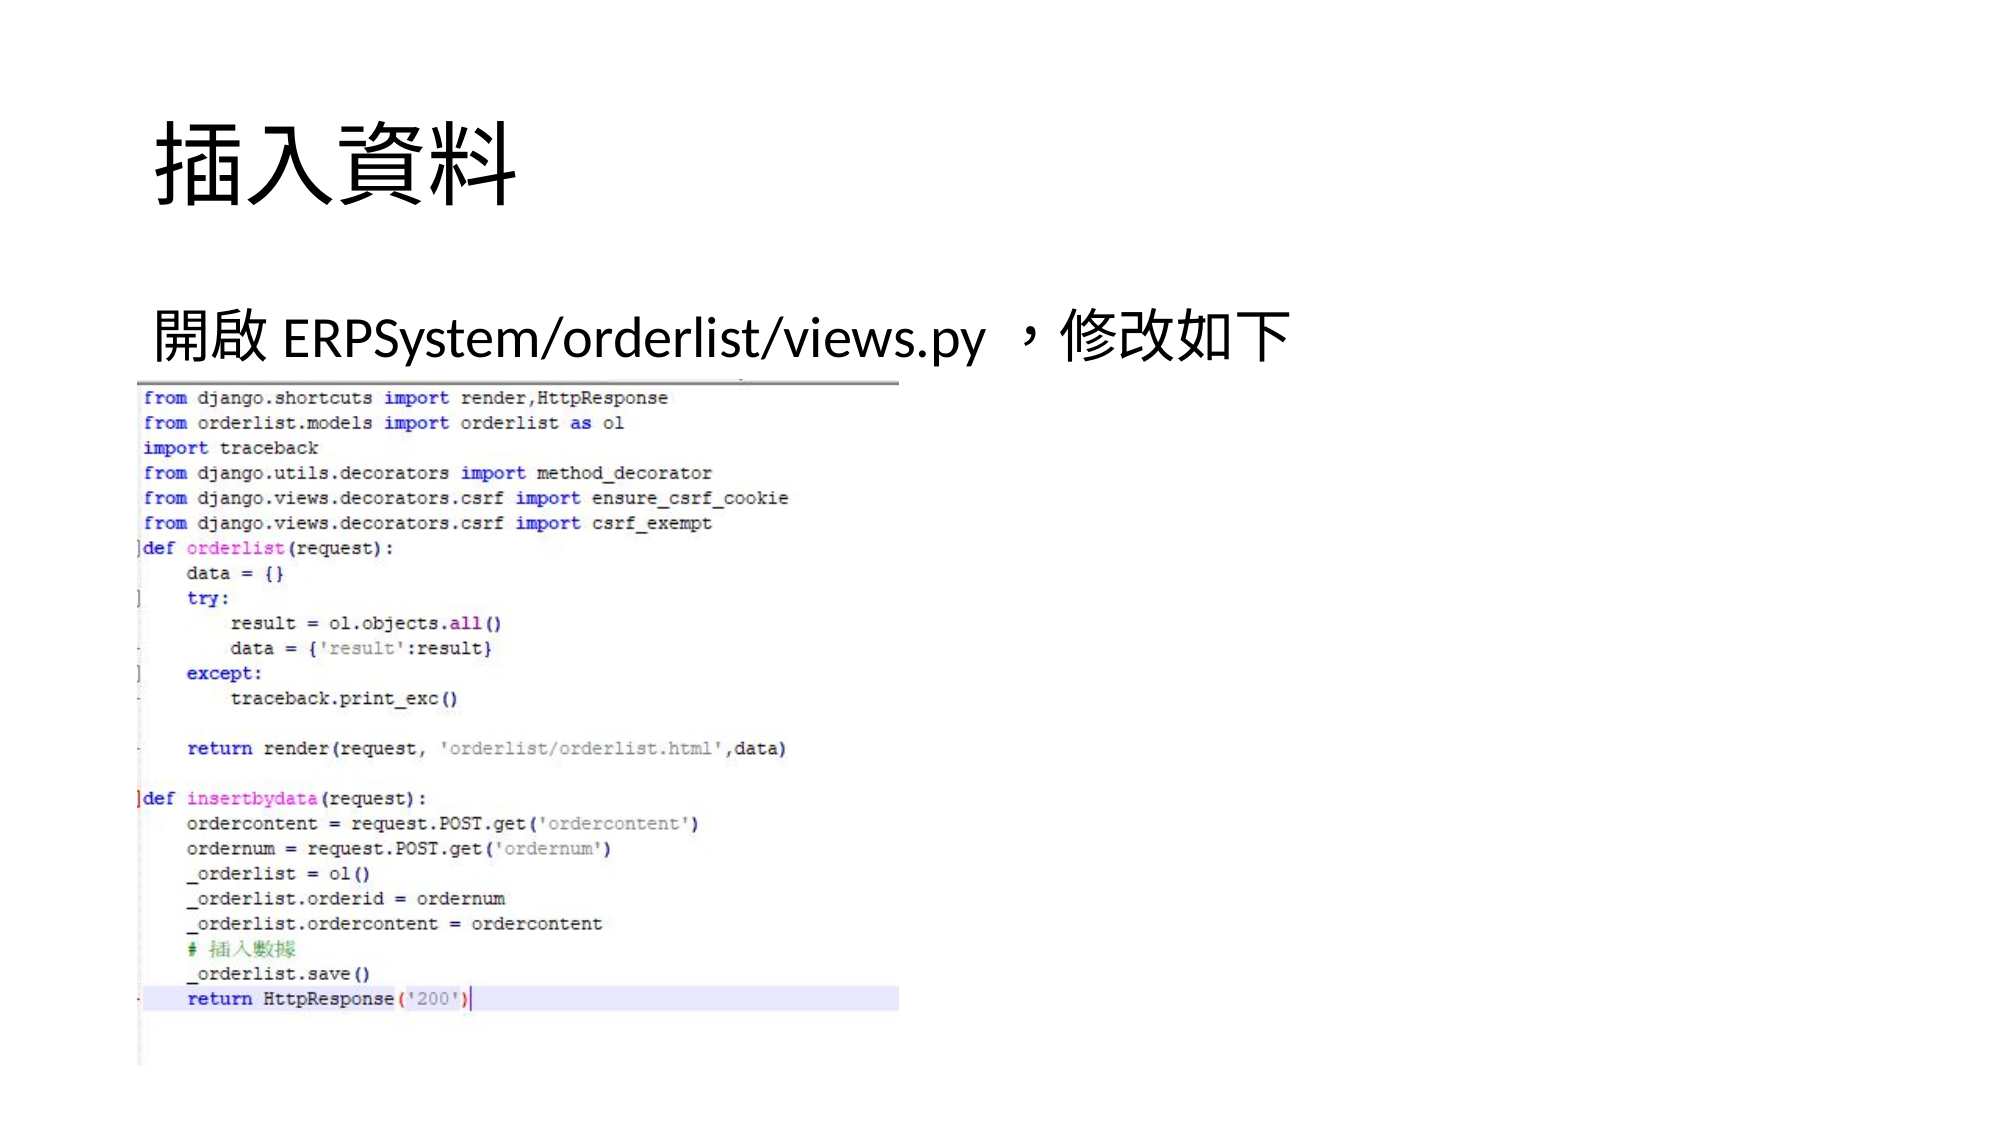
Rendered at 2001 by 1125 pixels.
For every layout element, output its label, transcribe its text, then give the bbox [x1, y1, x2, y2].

list 開啟ERPSystem/orderlist/views.py，修改如下 [137, 299, 1863, 1014]
title 插入資料 [137, 59, 1863, 278]
picture [137, 379, 899, 1066]
